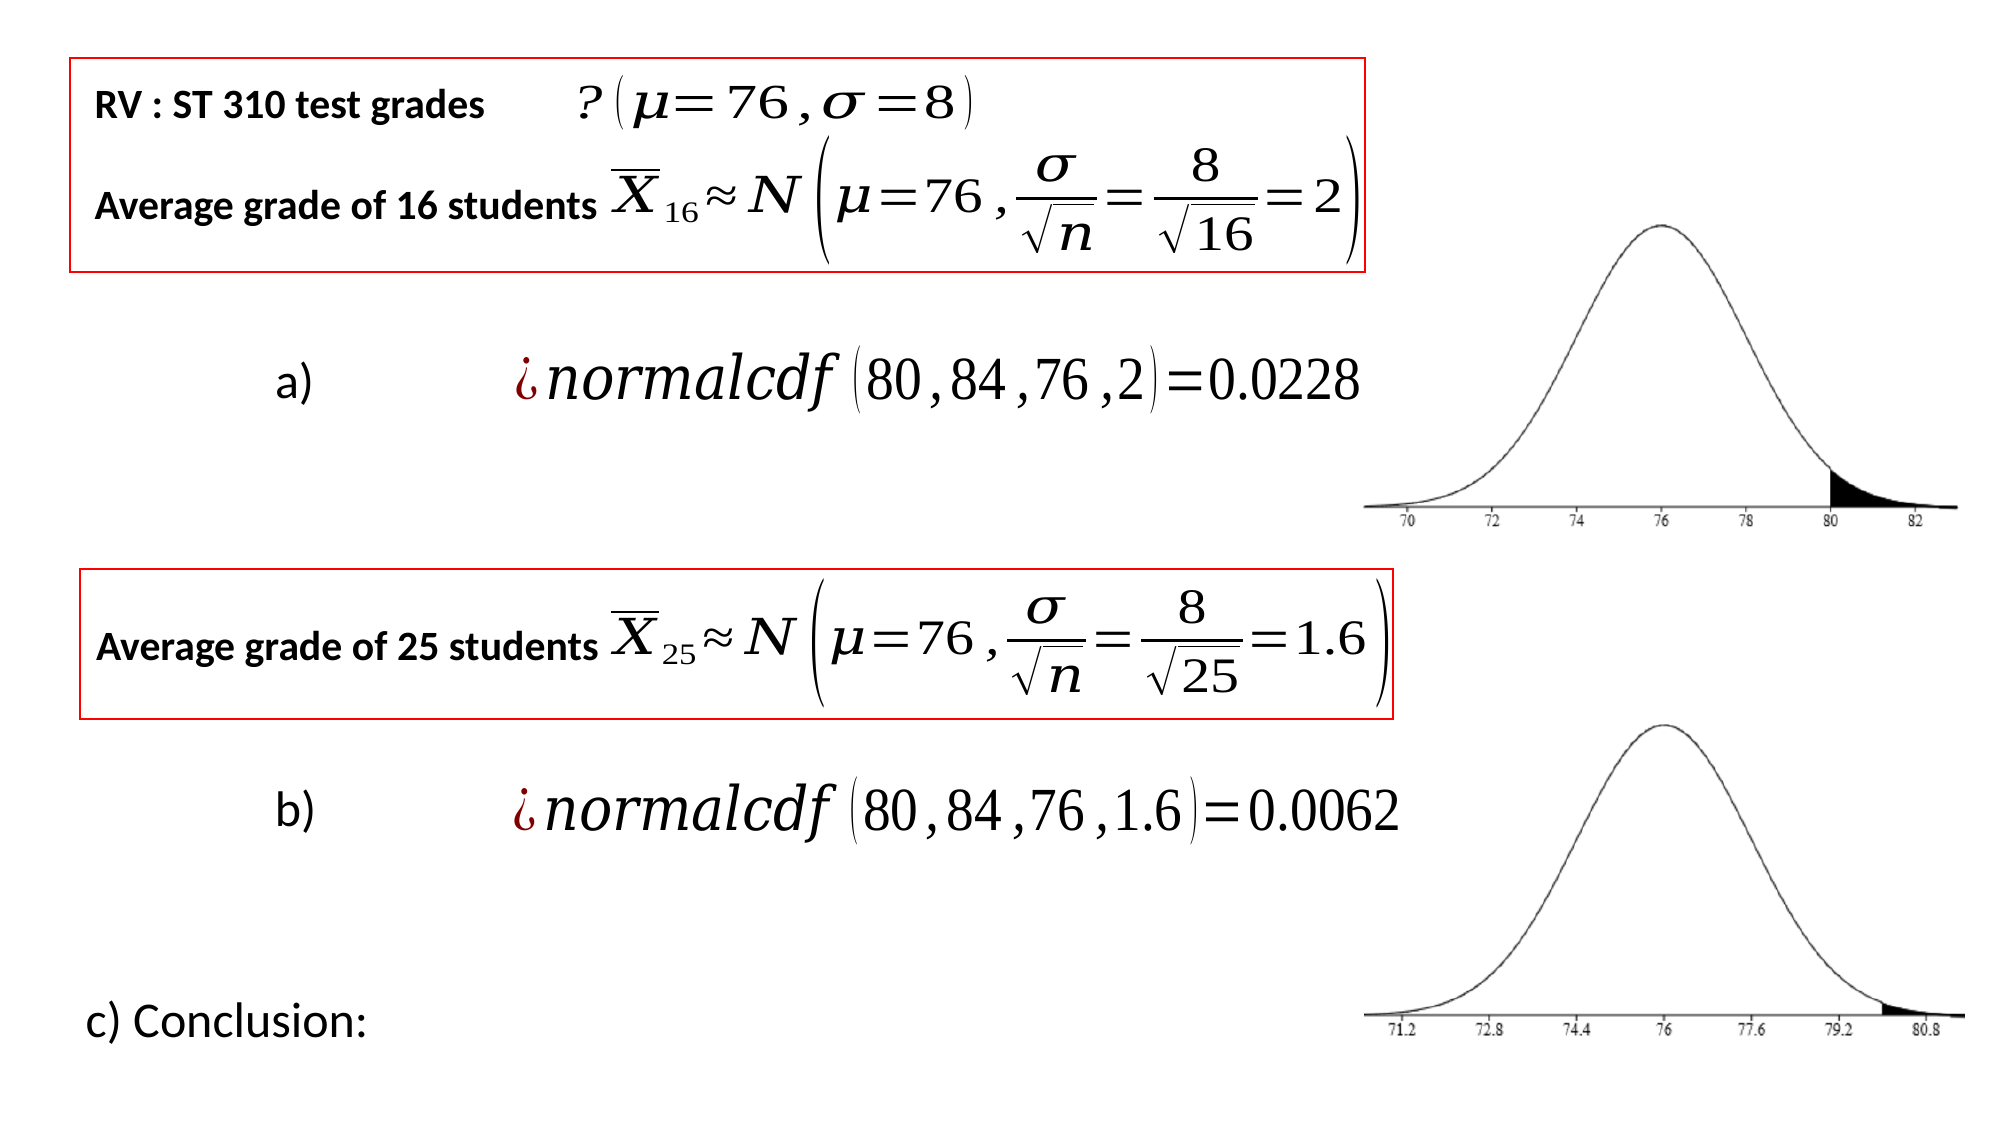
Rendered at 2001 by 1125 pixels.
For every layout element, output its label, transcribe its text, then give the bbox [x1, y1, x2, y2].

picture [1364, 718, 1965, 1045]
picture [1363, 216, 1964, 533]
text_box Average grade of 25 students [81, 610, 624, 676]
text_box [79, 568, 1394, 720]
text_box [69, 57, 1366, 273]
text_box c) Conclusion: [70, 980, 384, 1055]
text_box Average grade of 16 students [79, 170, 623, 236]
